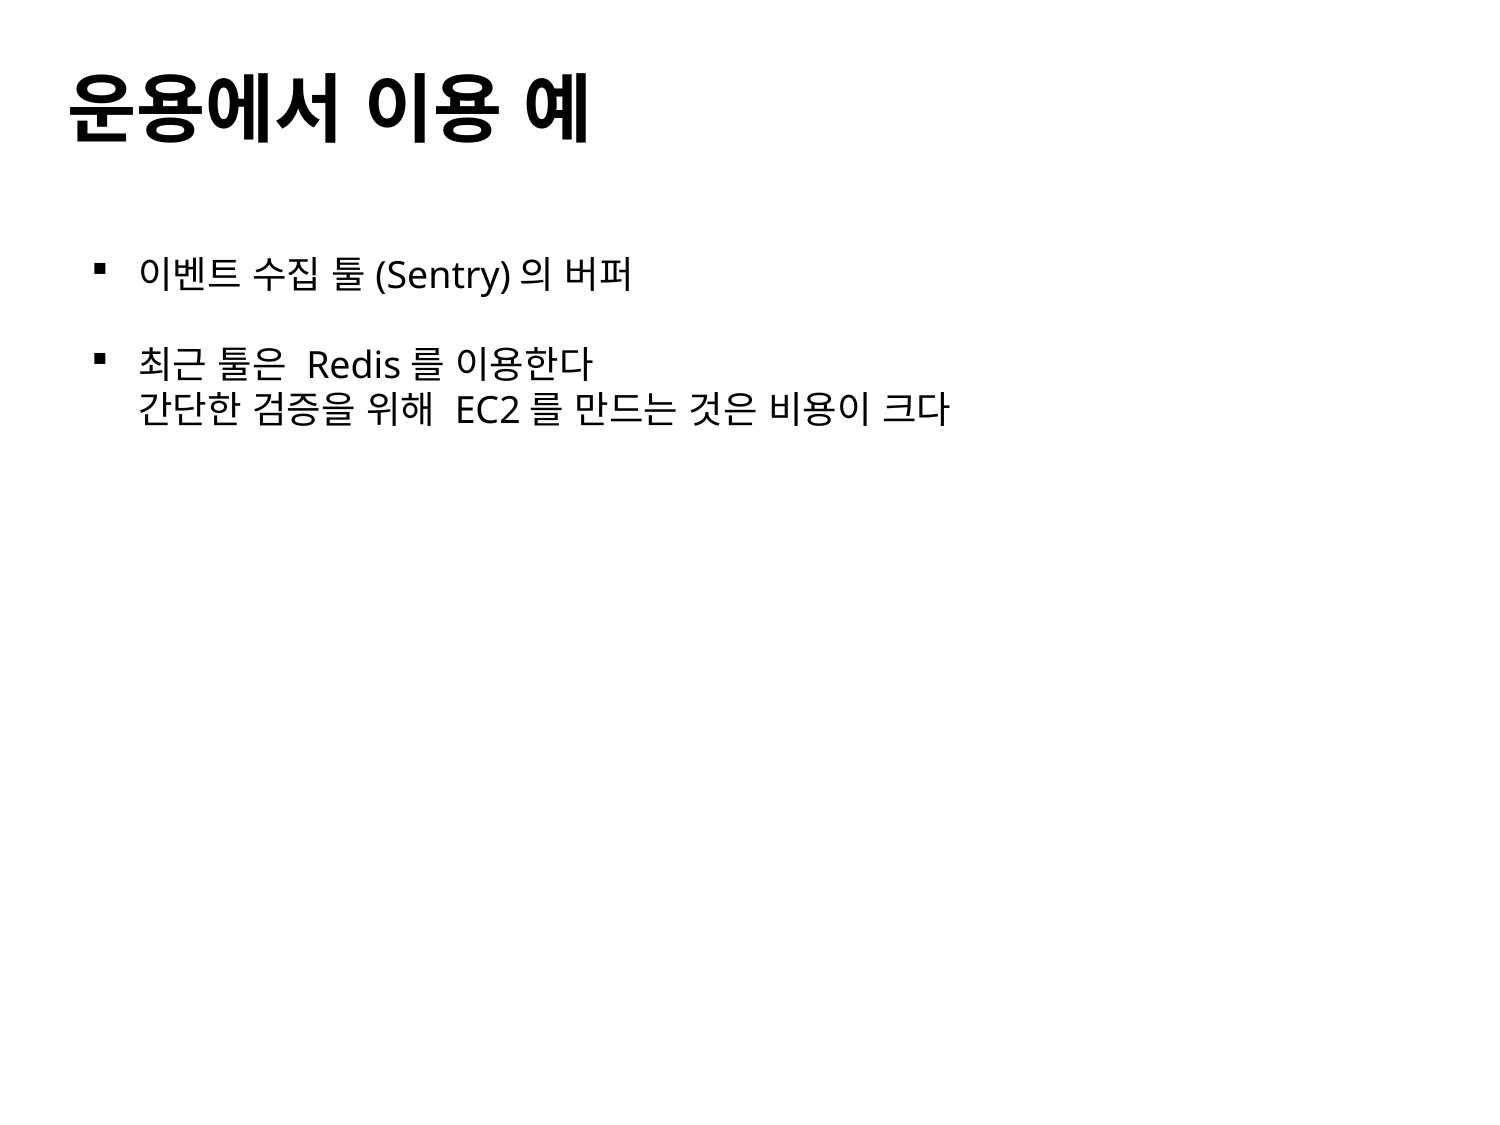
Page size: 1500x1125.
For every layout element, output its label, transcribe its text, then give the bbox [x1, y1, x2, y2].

text_box 운용에서 이용 예 [53, 54, 1388, 160]
text_box 이벤트 수집 툴(Sentry)의 버퍼 최근 툴은 Redis를 이용한다 간단한 검증을 위해 EC2를 만드는 것은 비용이 크다 [76, 243, 1412, 439]
